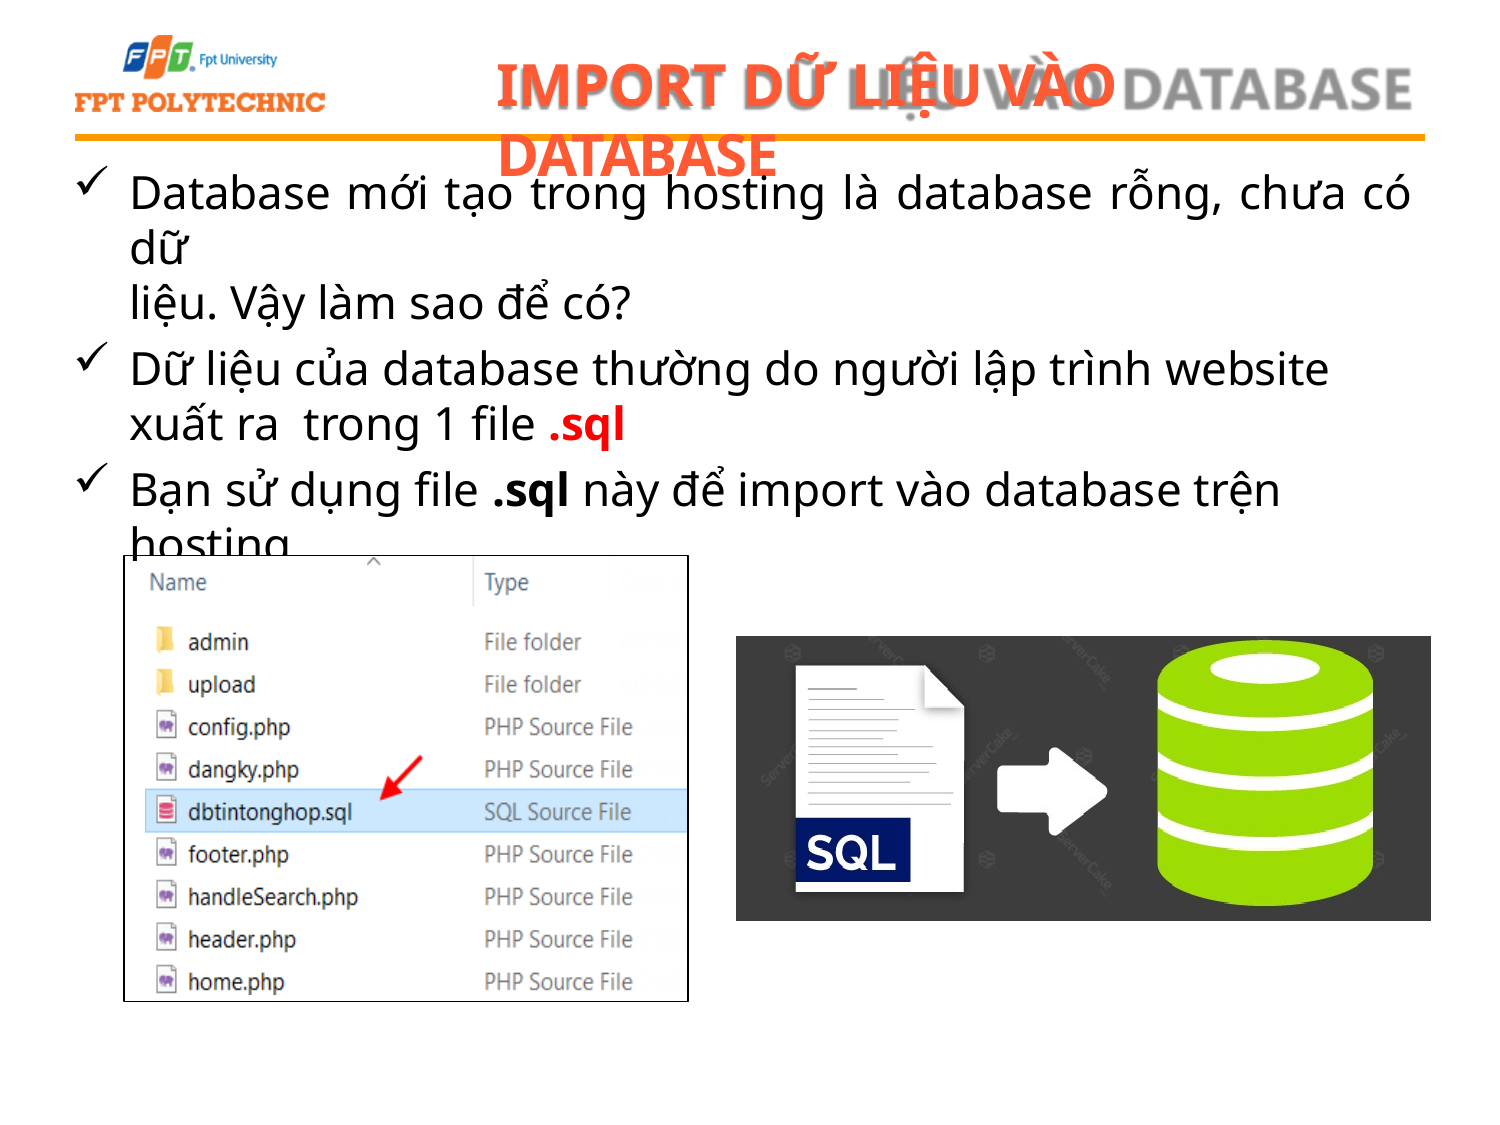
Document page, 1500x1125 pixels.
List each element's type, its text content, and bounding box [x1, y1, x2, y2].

picture [75, 35, 325, 112]
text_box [123, 554, 690, 1003]
text_box Database mới tạo trong hosting là database rỗng, chưa có dữ liệu. Vậy làm sao để có? Dữ liệu của database thường do người lập trình website xuất ra trong 1 file .sql Bạn sử dụng file .sql này để import vào database trện hosting [70, 161, 1413, 571]
picture [459, 30, 1451, 161]
picture [736, 636, 1431, 921]
